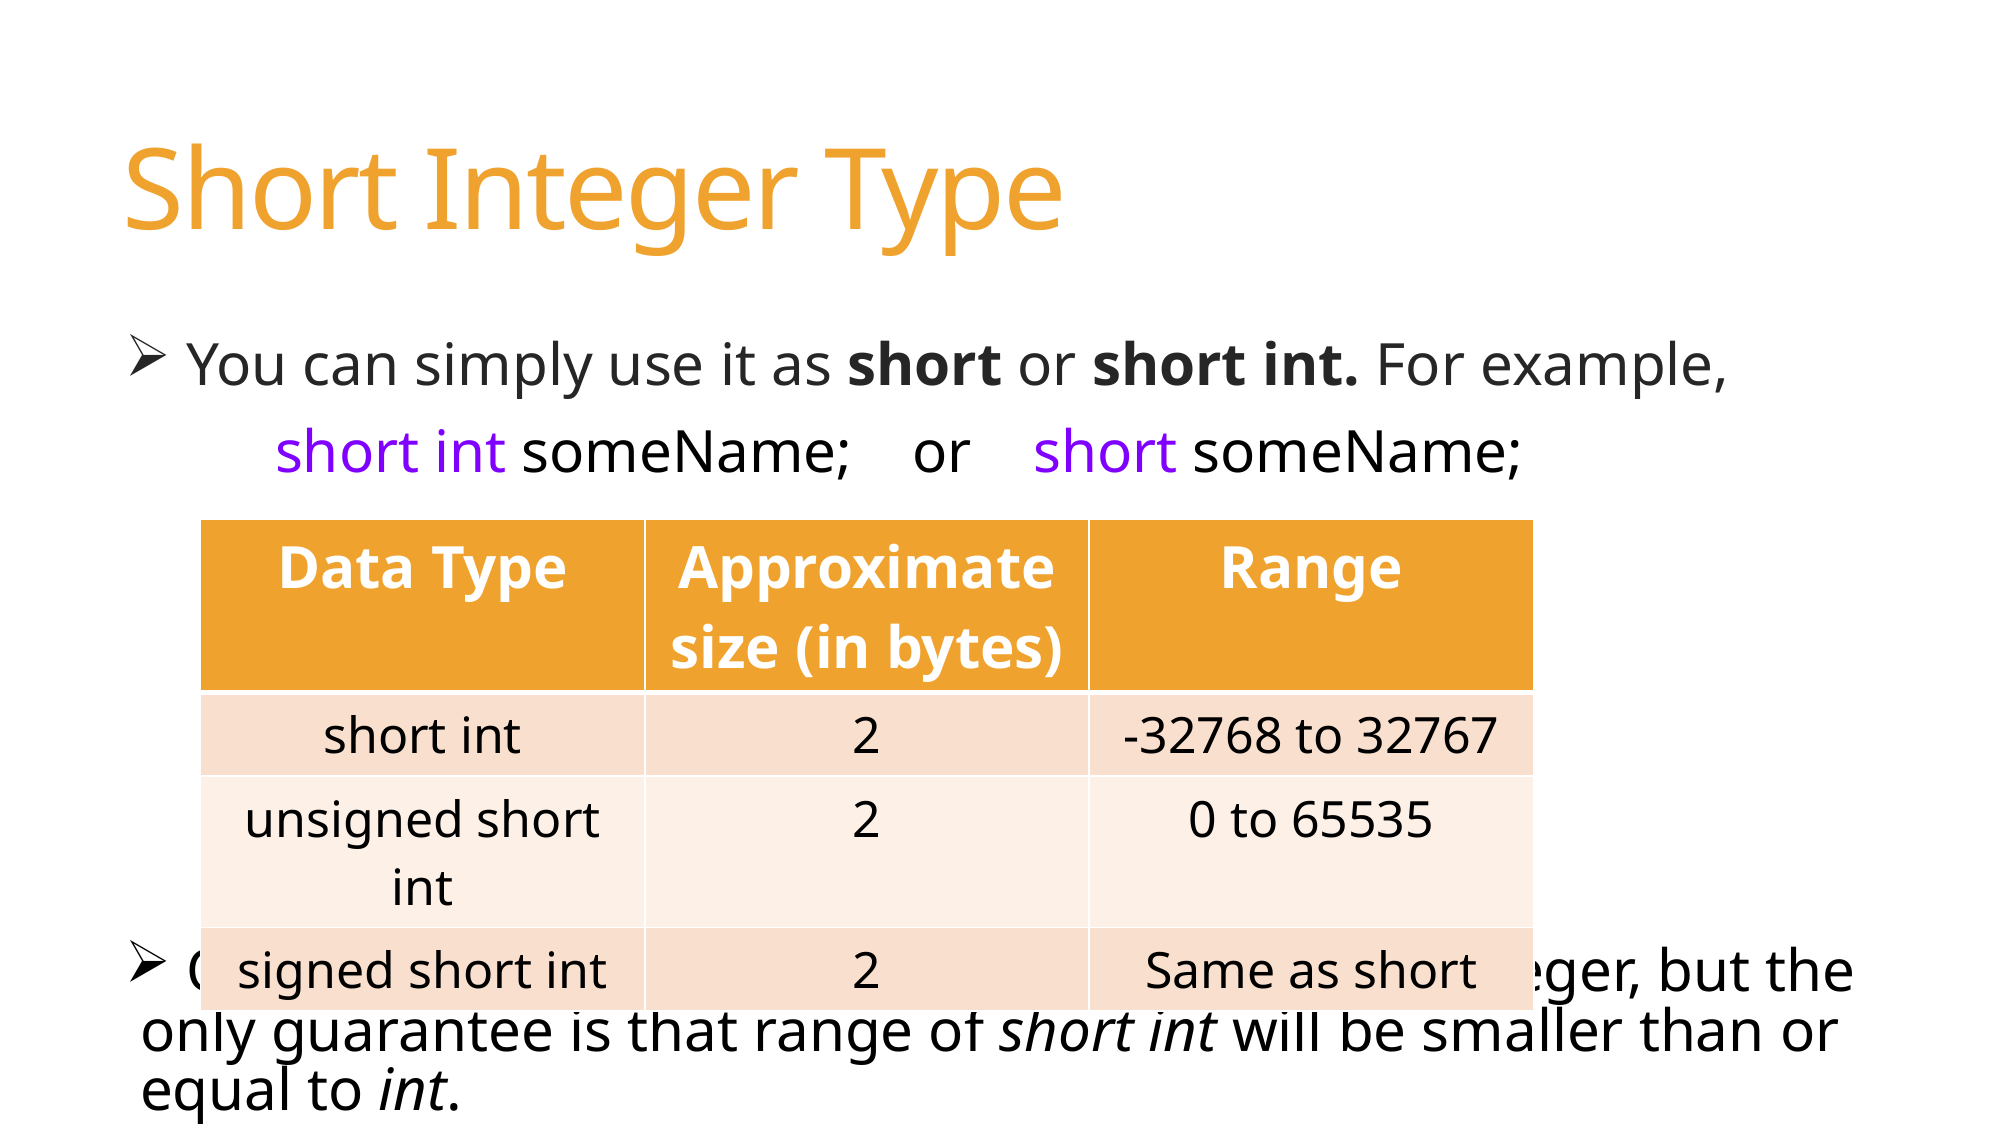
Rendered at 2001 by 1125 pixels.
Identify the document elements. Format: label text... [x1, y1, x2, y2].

table_cell short int [201, 695, 644, 775]
table_cell 0 to 65535 [1090, 777, 1533, 927]
table_cell Same as short [1090, 928, 1533, 1010]
table_cell 2 [646, 777, 1088, 927]
table_header Data Type [201, 520, 644, 690]
list You can simply use it as short or short int. For example, short int someName; or short someName; On most systems, short is similar to a normal integer, but the only guarantee is that range of short int will be smaller than or equal to int. [109, 330, 1964, 555]
table_cell 2 [646, 928, 1088, 1010]
table_cell 2 [646, 695, 1088, 775]
table_header Approximate size (in bytes) [646, 520, 1088, 690]
title Short Integer Type [107, 58, 1875, 331]
table_cell unsigned short int [201, 777, 644, 927]
table_cell signed short int [201, 928, 644, 1010]
table_header Range [1090, 520, 1533, 690]
table_cell -32768 to 32767 [1090, 695, 1533, 775]
